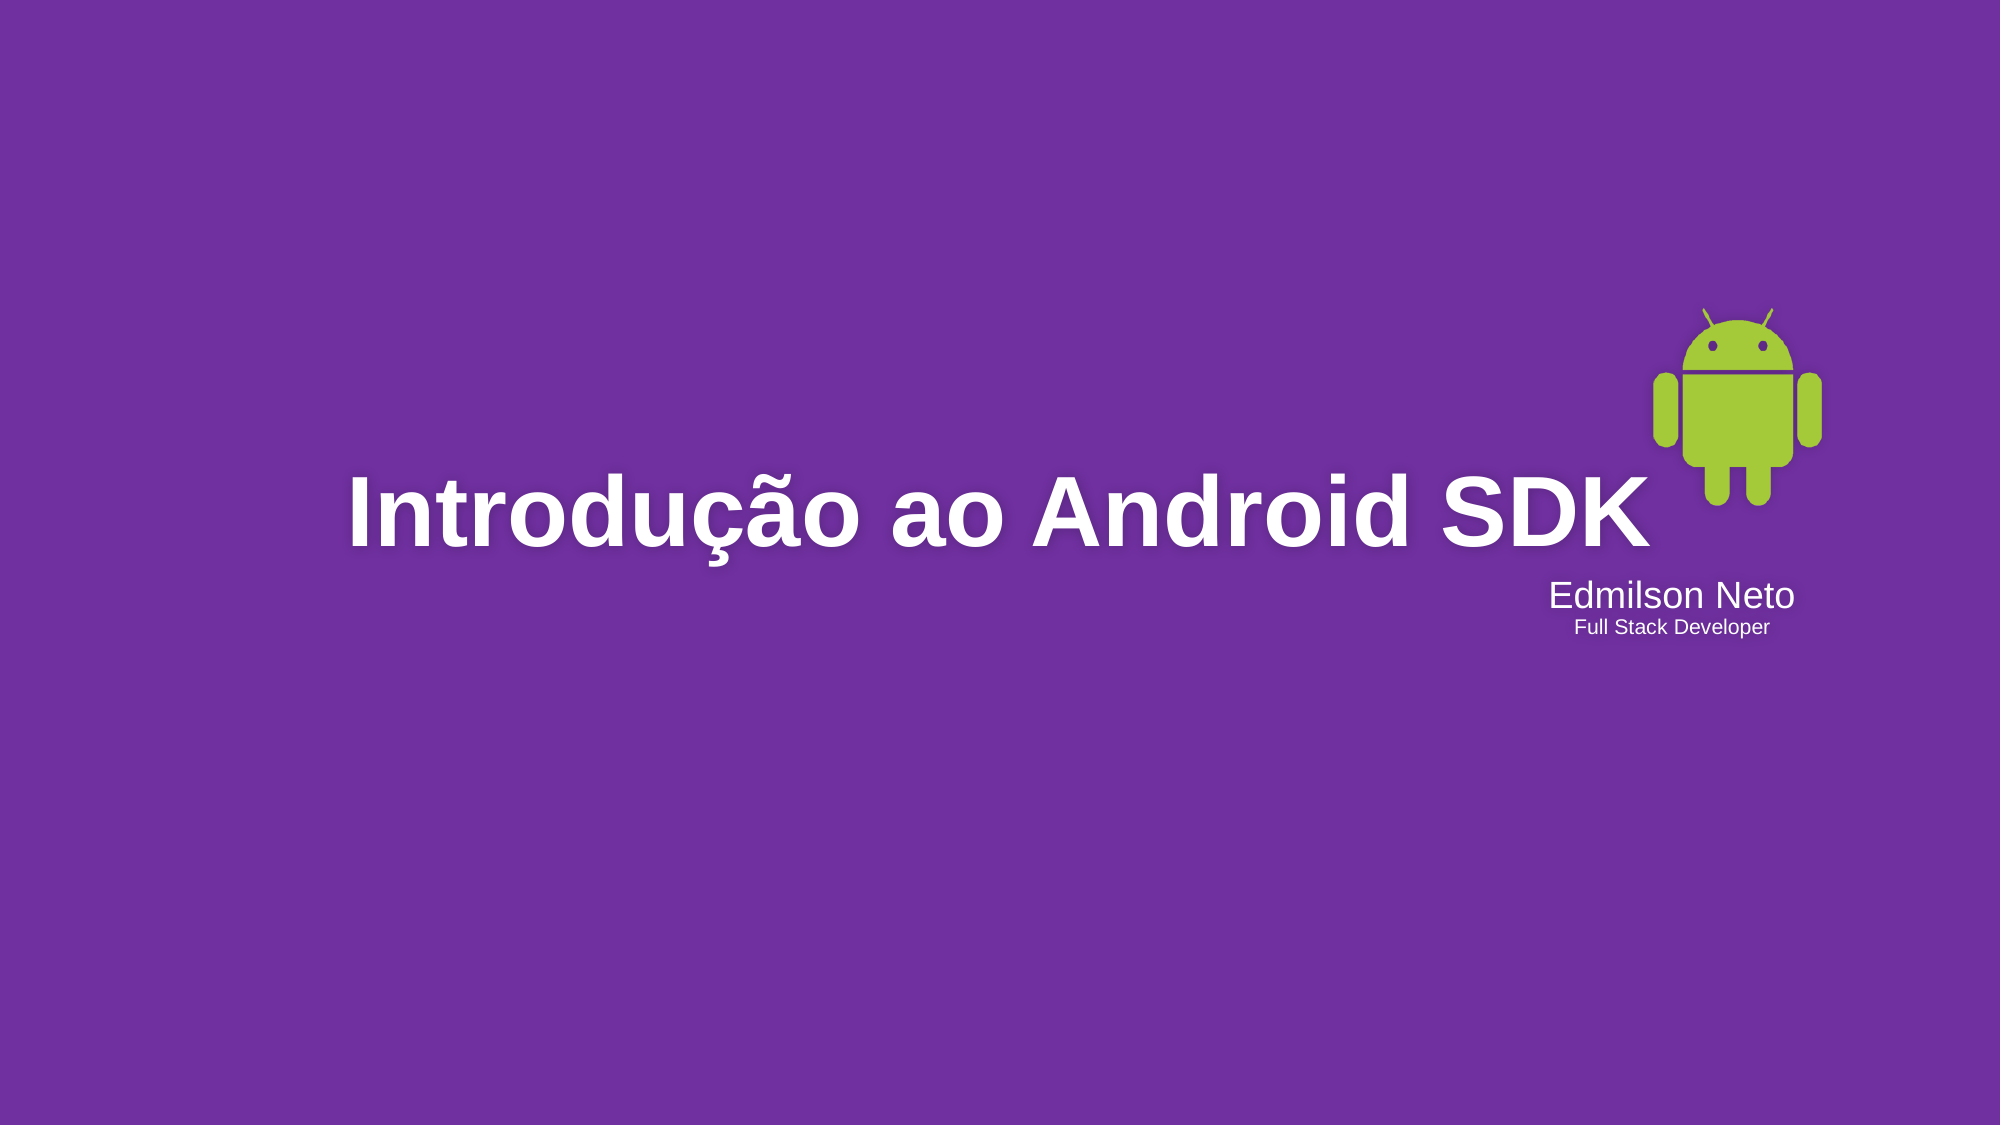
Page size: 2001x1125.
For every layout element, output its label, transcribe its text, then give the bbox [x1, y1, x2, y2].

text_box Edmilson Neto Full Stack Developer [1304, 567, 2000, 673]
title Introdução ao Android SDK [249, 184, 1750, 576]
picture [1653, 307, 1823, 506]
